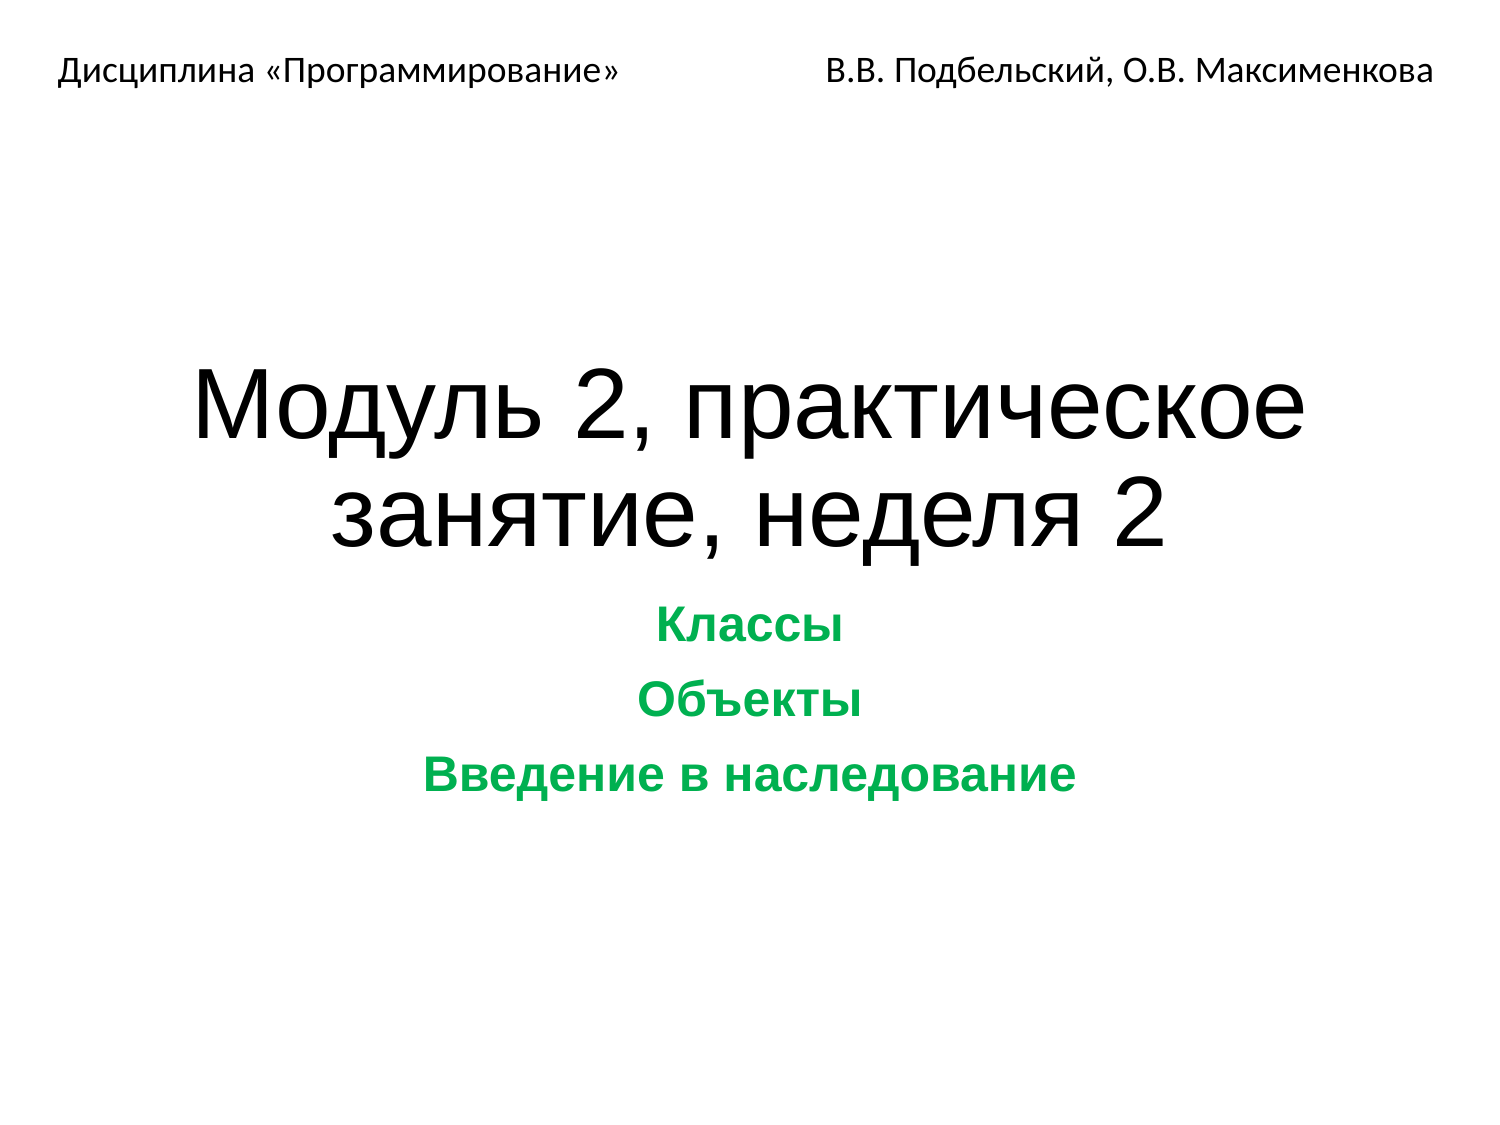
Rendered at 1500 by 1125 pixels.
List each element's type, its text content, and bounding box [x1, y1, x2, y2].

subtitle Классы Объекты Введение в наследование [187, 590, 1313, 863]
title Модуль 2, практическое занятие, неделя 2 [112, 184, 1388, 576]
